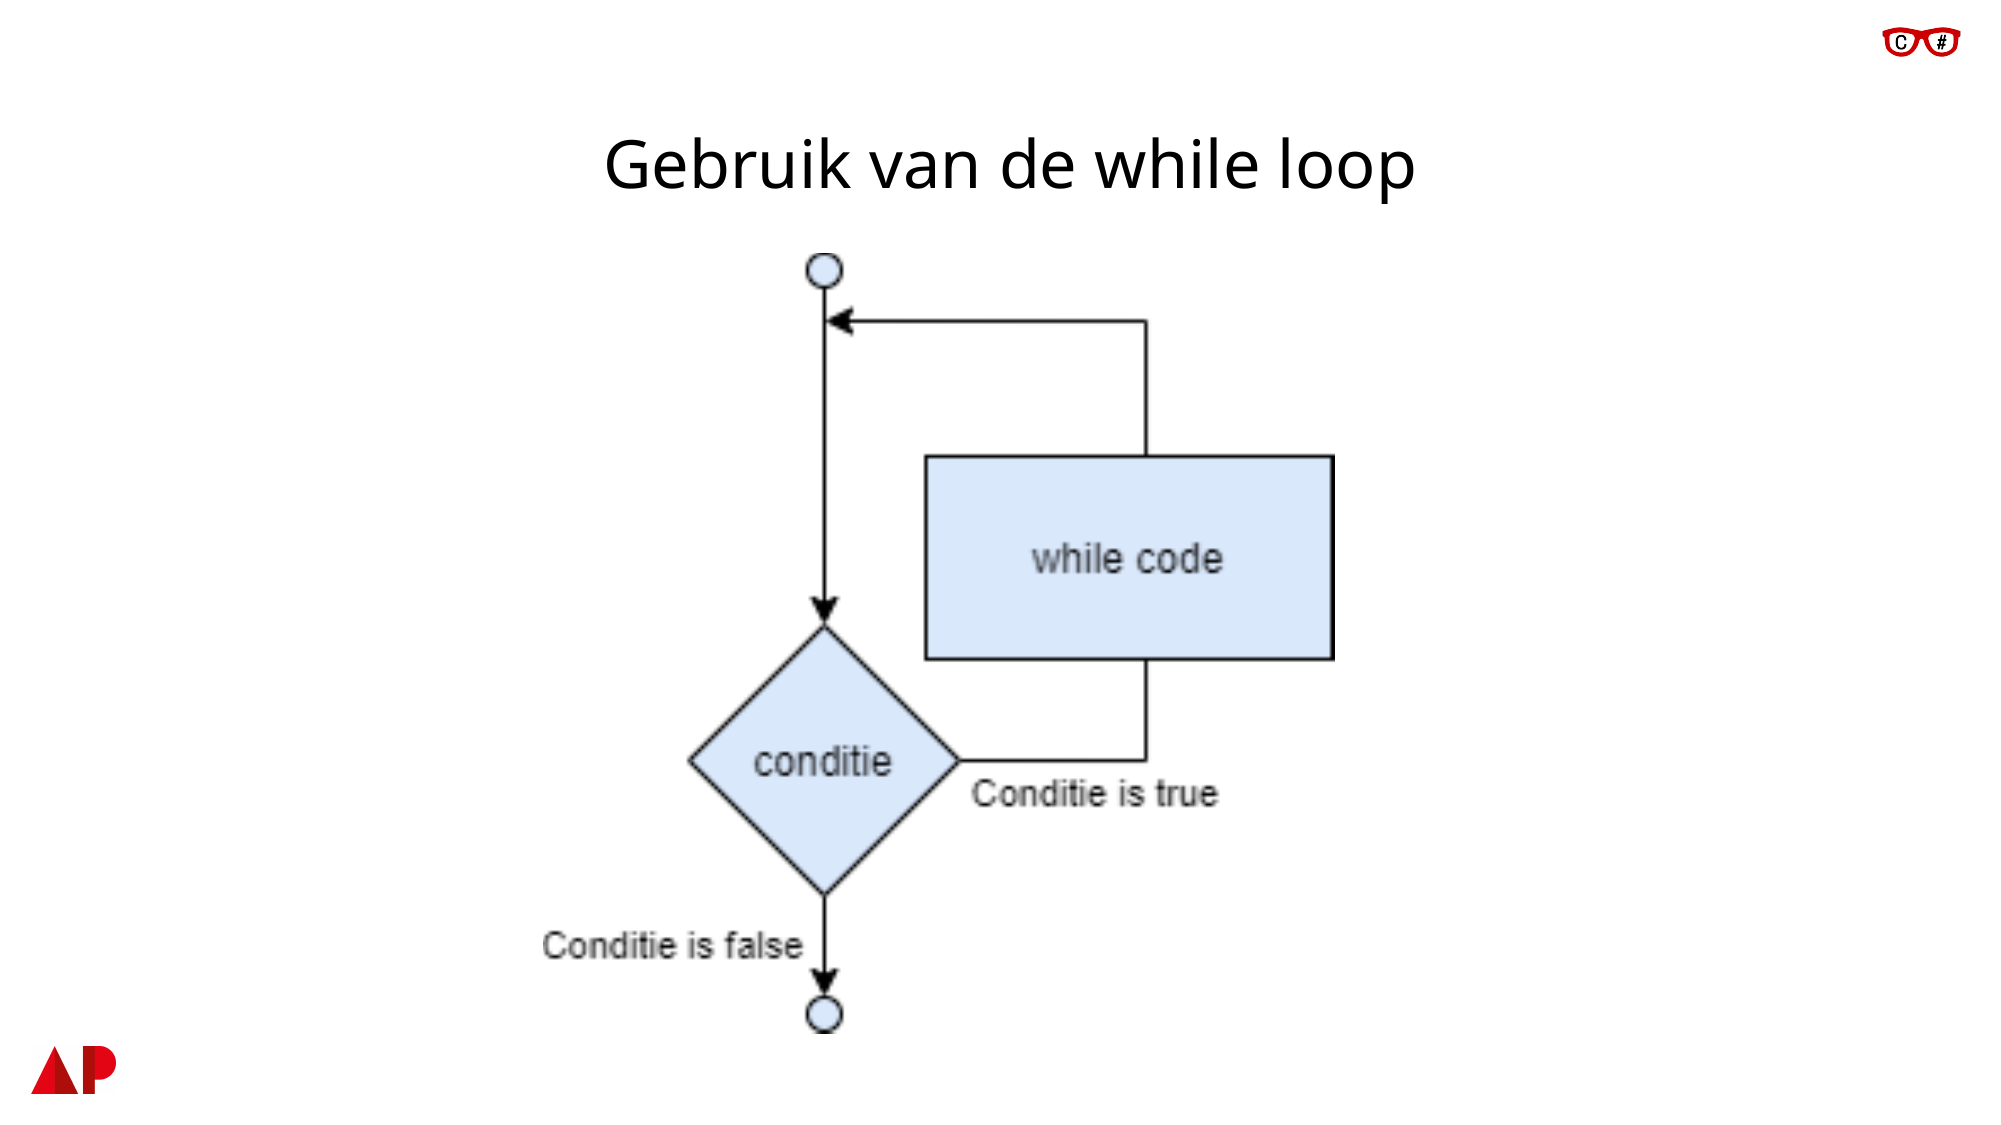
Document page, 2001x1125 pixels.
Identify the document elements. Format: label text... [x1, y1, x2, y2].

picture [1879, 0, 1964, 85]
picture [31, 1046, 116, 1094]
picture [543, 253, 1335, 1034]
title Gebruik van de while loop [91, 105, 1931, 228]
